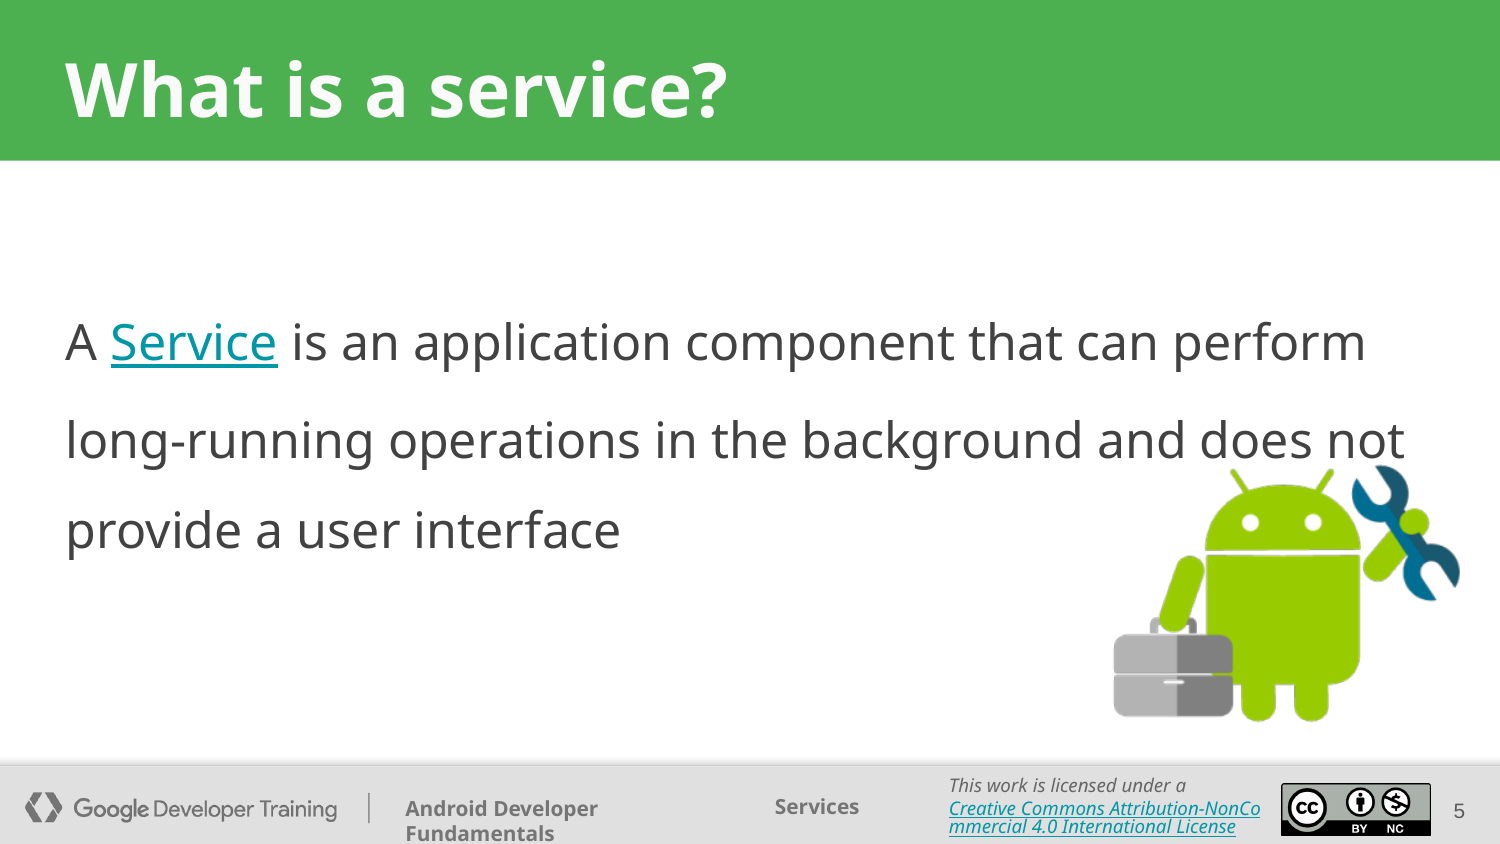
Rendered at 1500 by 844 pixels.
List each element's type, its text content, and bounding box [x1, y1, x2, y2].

picture [0, 161, 1500, 844]
text_box What is a service? [51, 27, 1449, 122]
text_box <number> [1389, 777, 1480, 842]
text_box A Service is an application component that can perform long-running operations in the background and does not provide a user interface [51, 261, 1449, 651]
